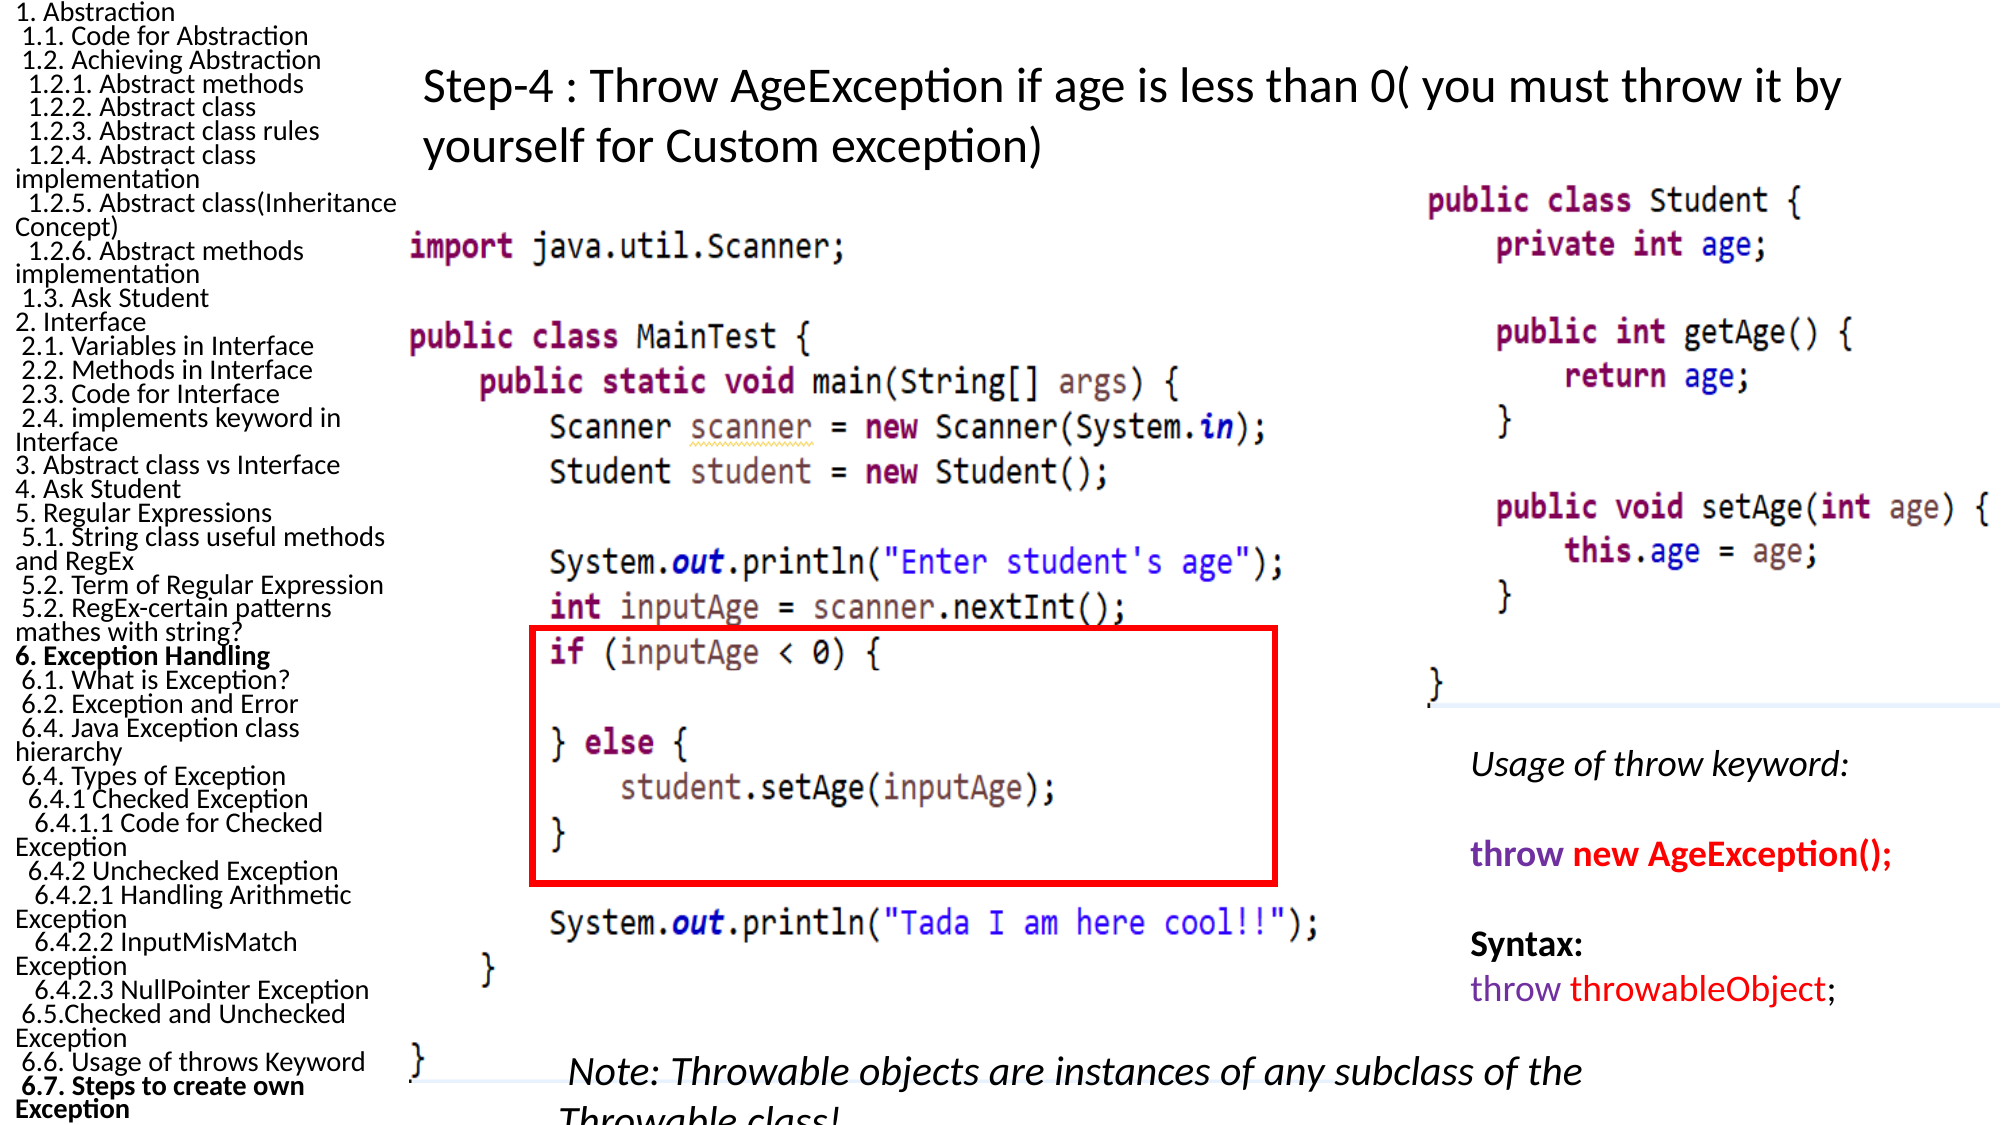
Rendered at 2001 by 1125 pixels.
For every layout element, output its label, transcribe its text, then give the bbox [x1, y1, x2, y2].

text_box Step-4 : Throw AgeException if age is less than 0( you must throw it by yourself for Custom exception) [415, 45, 1941, 182]
picture [1425, 173, 2000, 708]
text_box Usage of throw keyword: throw new AgeException(); Syntax: throw throwableObject; [1455, 731, 2000, 1017]
text_box 1. Abstraction 1.1. Code for Abstraction 1.2. Achieving Abstraction 1.2.1. Abstract methods 1.2.2. Abstract class 1.2.3. Abstract class rules 1.2.4. Abstract class implementation 1.2.5. Abstract class(Inheritance Concept) 1.2.6. Abstract methods implementation 1.3. Ask Student 2. Interface 2.1. Variables in Interface 2.2. Methods in Interface 2.3. Code for Interface 2.4. implements keyword in Interface 3. Abstract class vs Interface 4. Ask Student 5. Regular Expressions 5.1. String class useful methods and RegEx 5.2. Term of Regular Expression 5.2. RegEx-certain patterns mathes with string? 6. Exception Handling 6.1. What is Exception? 6.2. Exception and Error 6.4. Java Exception class hierarchy 6.4. Types of Exception 6.4.1 Checked Exception 6.4.1.1 Code for Checked Exception 6.4.2 Unchecked Exception 6.4.2.1 Handling Arithmetic Exception 6.4.2.2 InputMisMatch Exception 6.4.2.3 NullPointer Exception 6.5.Checked and Unchecked Exception 6.6. Usage of throws Keyword 6.7. Steps to create own Exception [0, 0, 415, 1113]
text_box Note: Throwable objects are instances of any subclass of the Throwable class! [543, 1036, 1678, 1125]
picture [409, 218, 1336, 1083]
